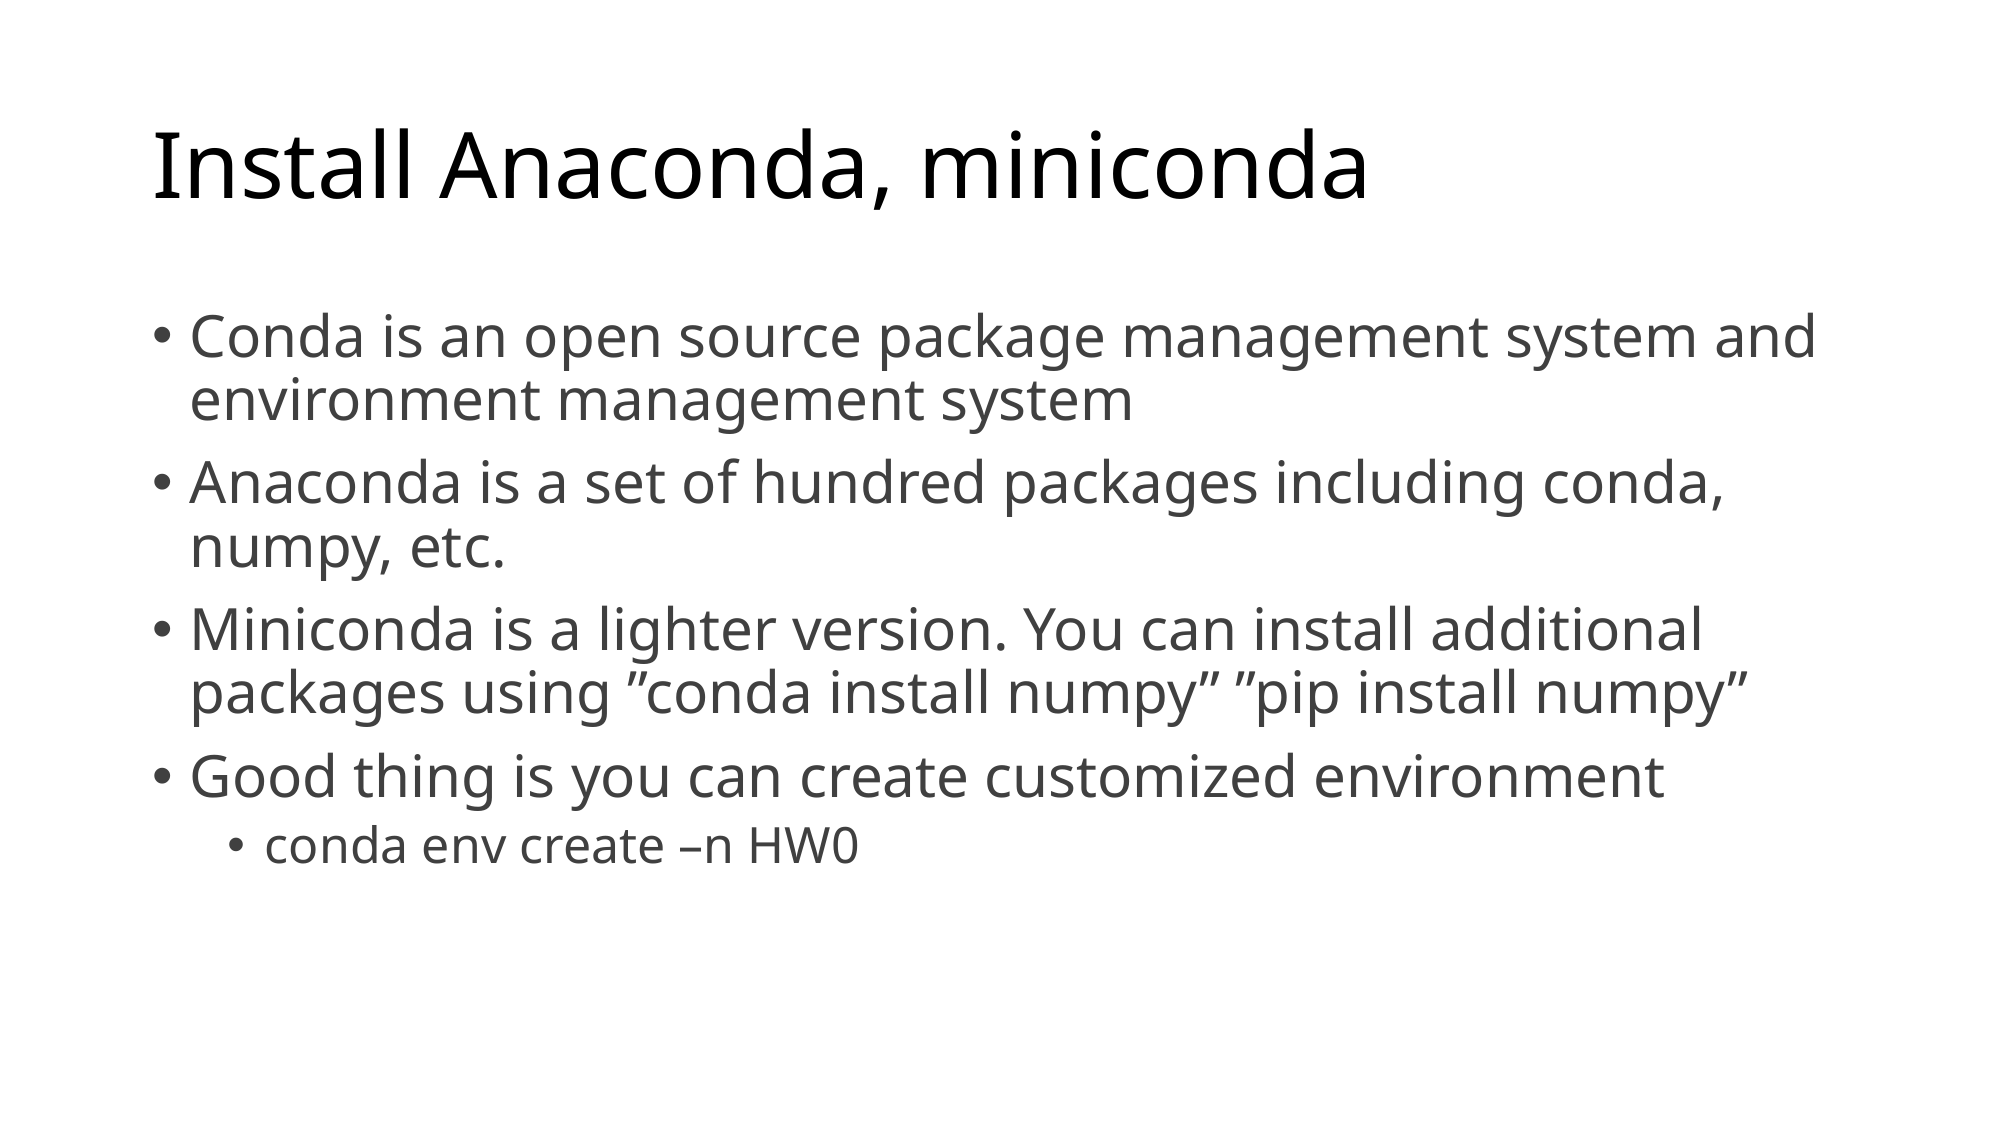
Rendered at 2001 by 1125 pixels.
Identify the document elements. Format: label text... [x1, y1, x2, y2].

list Conda is an open source package management system and environment management system Anaconda is a set of hundred packages including conda, numpy, etc. Miniconda is a lighter version. You can install additional packages using ”conda install numpy” ”pip install numpy” Good thing is you can create customized environment conda env create –n HW0 [137, 299, 1863, 1014]
title Install Anaconda, miniconda [137, 59, 1863, 278]
